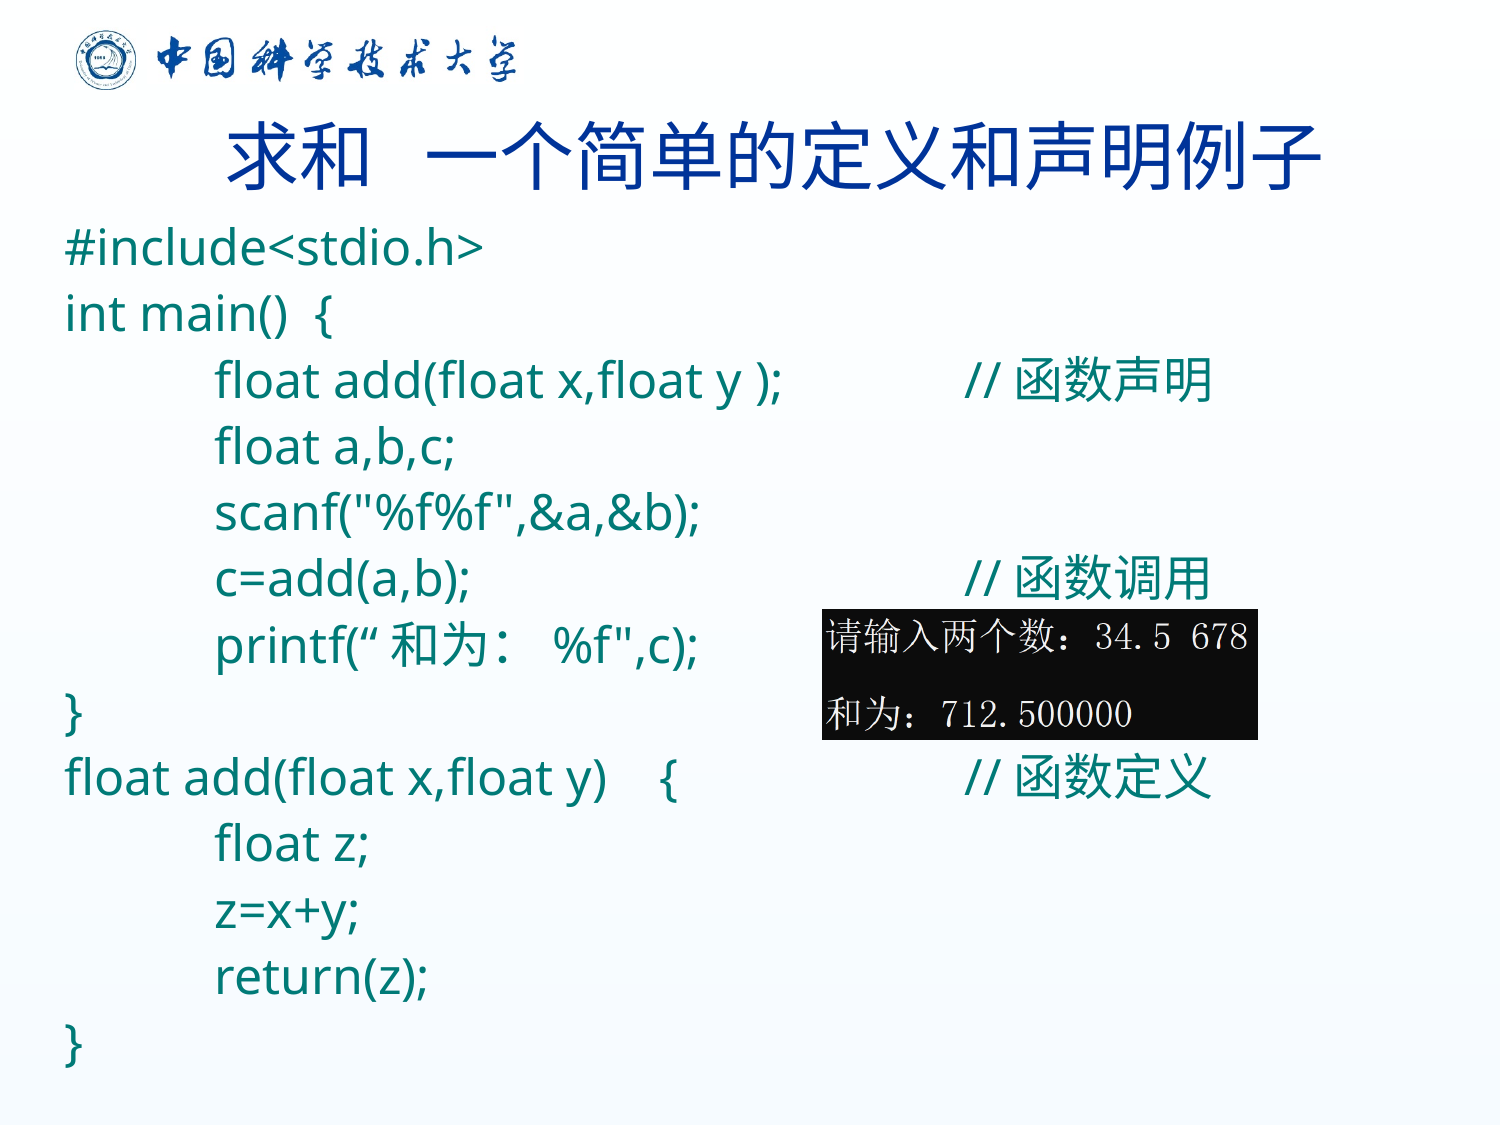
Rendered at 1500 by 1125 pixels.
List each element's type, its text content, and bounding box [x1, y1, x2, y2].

text_box 求和 一个简单的定义和声明例子 [74, 99, 1476, 209]
picture [822, 609, 1258, 740]
list #include<stdio.h> int main() { float add(float x,float y ); //函数声明 float a,b,c; scanf("%f%f",&a,&b); c=add(a,b); //函数调用 printf(“和为：%f",c); } float add(float x,float y) { //函数定义 float z; z=x+y; return(z); } [49, 208, 1495, 1083]
picture [147, 26, 524, 84]
picture [74, 27, 136, 90]
